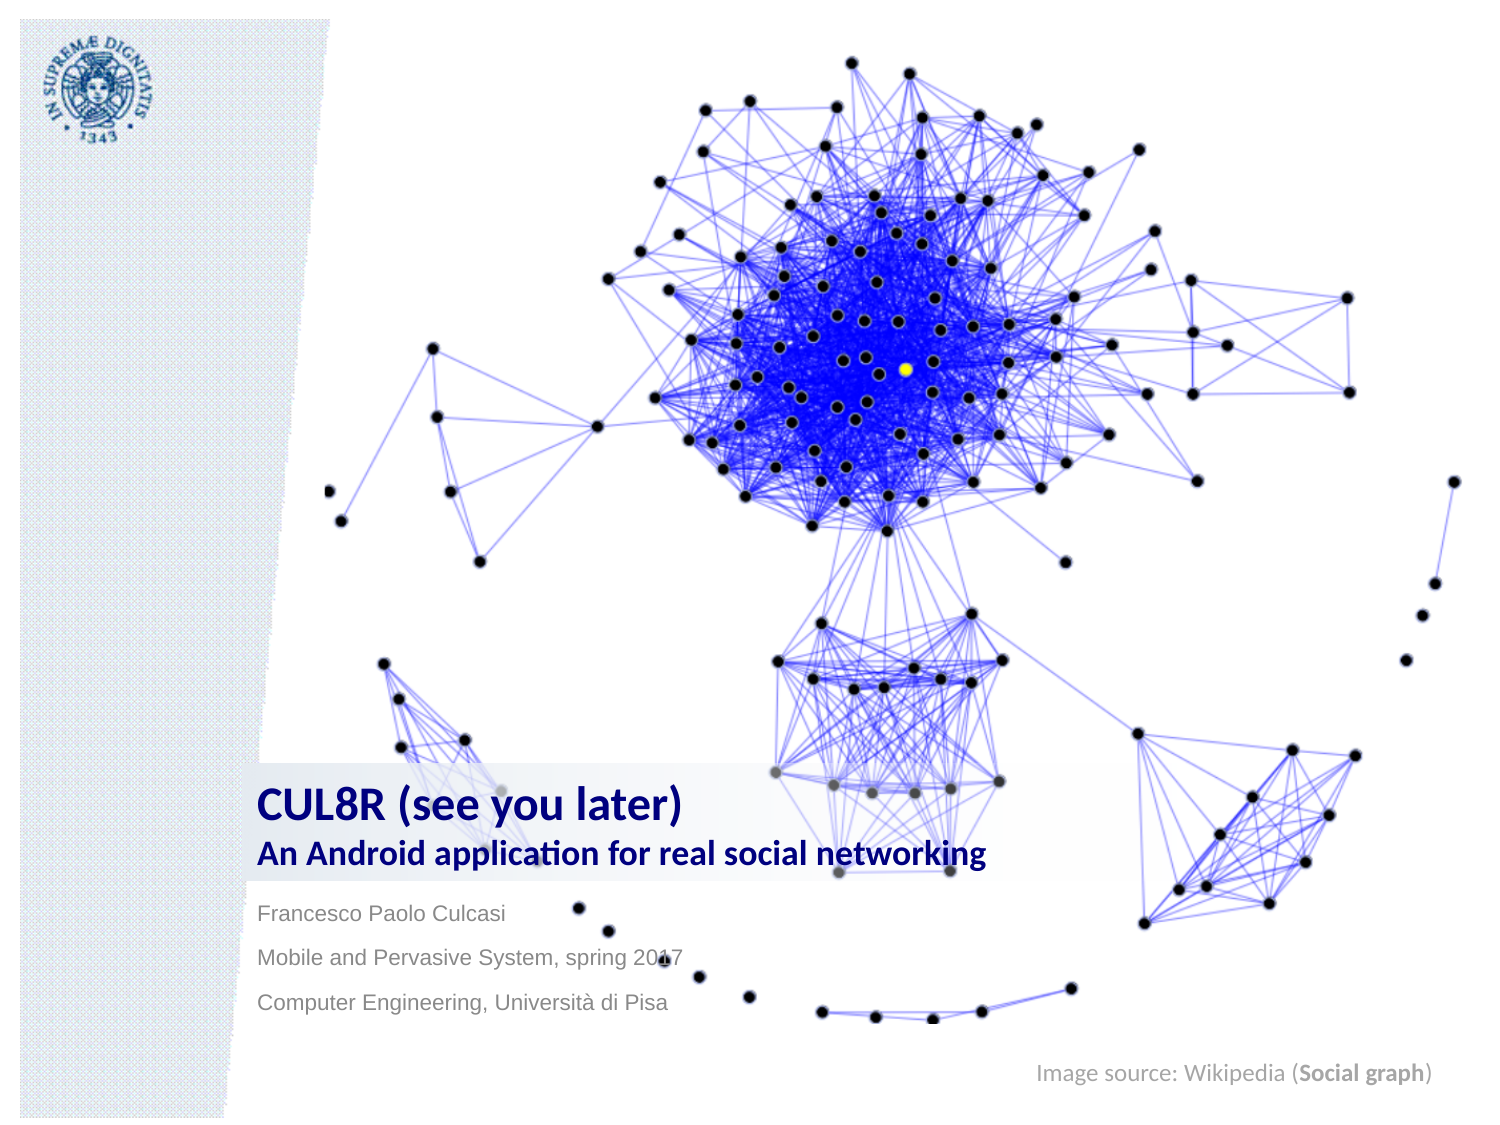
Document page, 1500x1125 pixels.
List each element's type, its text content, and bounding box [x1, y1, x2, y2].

title CUL8R (see you later) An Android application for real social networking [242, 763, 403, 881]
picture [20, 0, 1462, 1118]
list Francesco Paolo Culcasi Mobile and Pervasive System, spring 2017 Computer Engineering, Università di Pisa [242, 891, 403, 1024]
text_box Image source: Wikipedia (Social graph) [1383, 1048, 1459, 1094]
